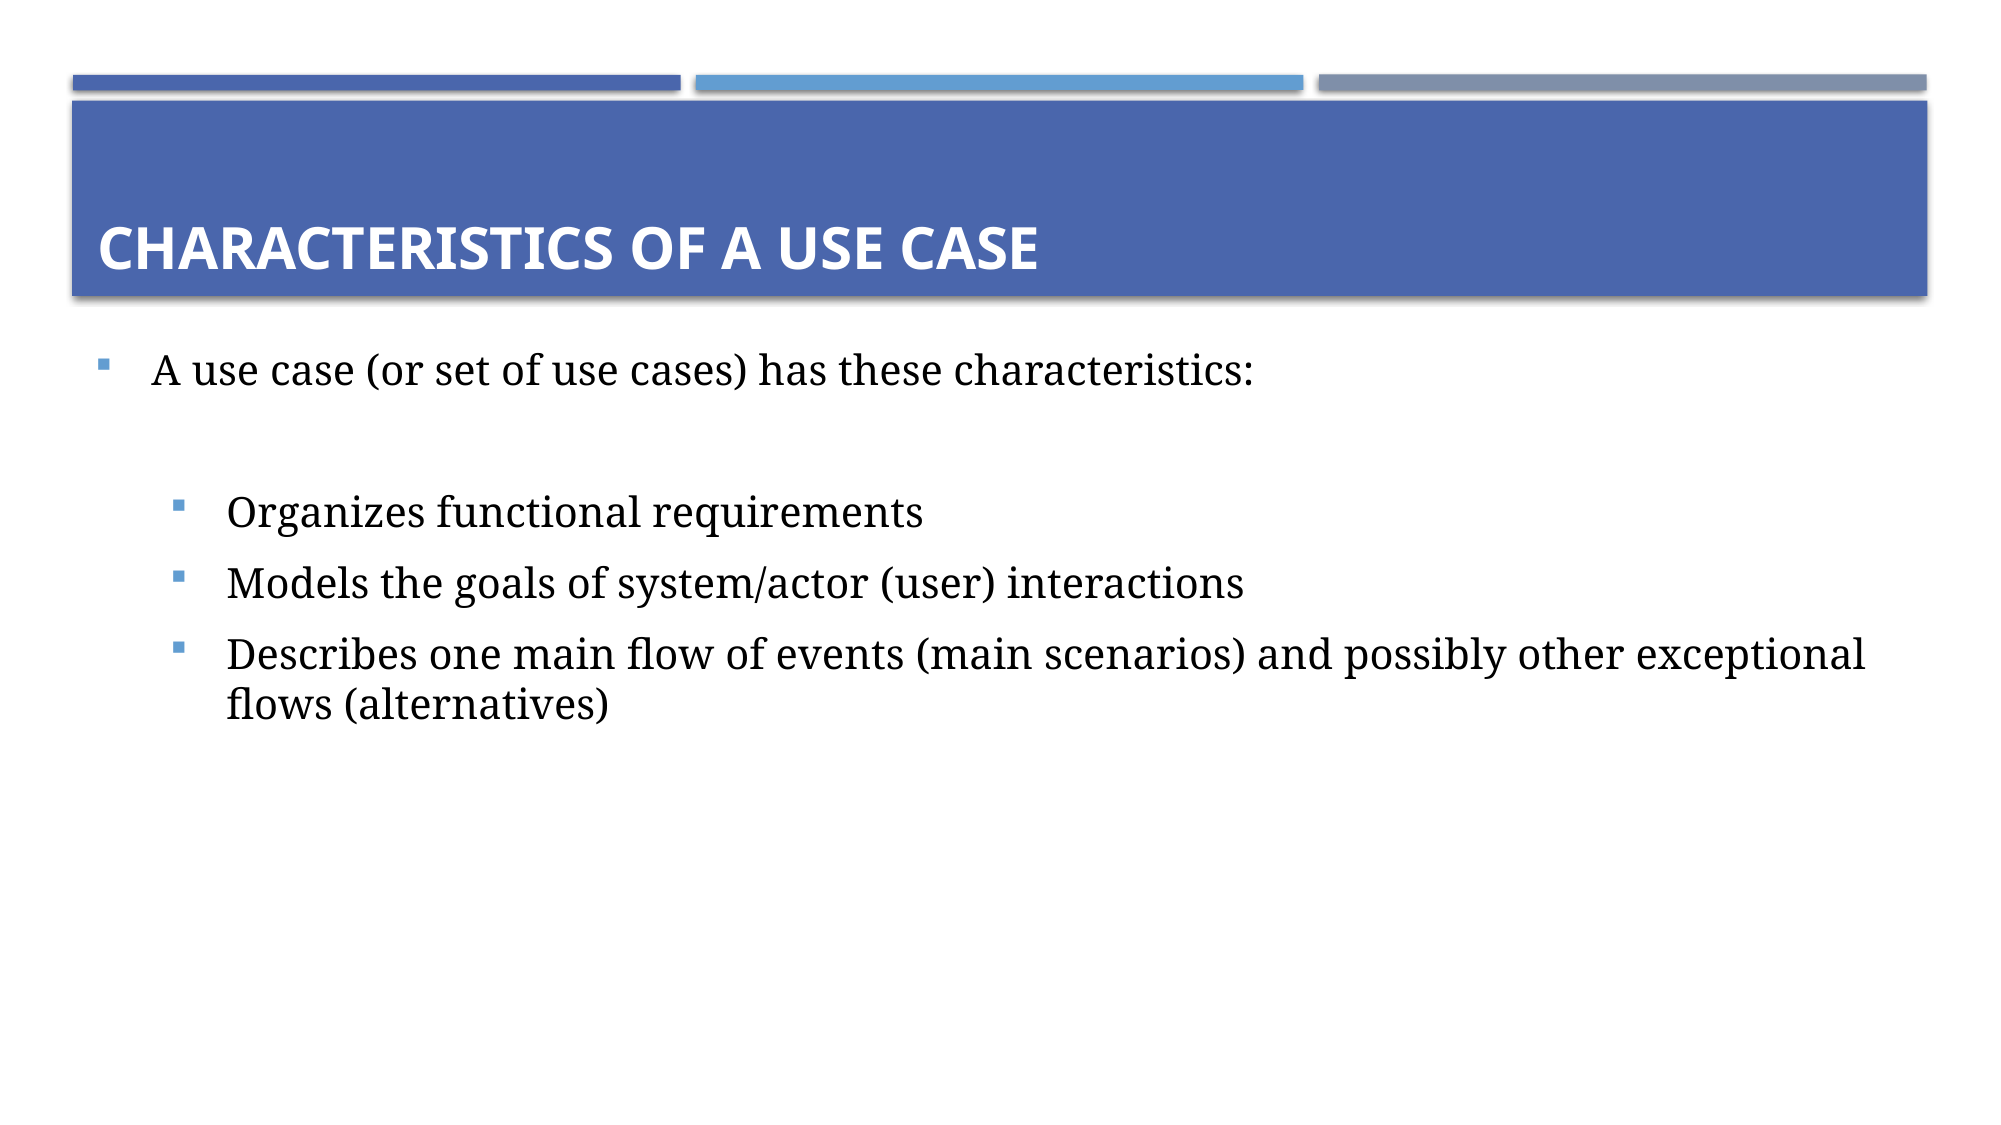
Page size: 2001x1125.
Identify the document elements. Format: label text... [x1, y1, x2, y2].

text_box A use case (or set of use cases) has these characteristics: Organizes functional requirements Models the goals of system/actor (user) interactions Describes one main flow of events (main scenarios) and possibly other exceptional flows (alternatives) [95, 317, 1905, 728]
title Characteristics of a use case [95, 91, 1905, 282]
